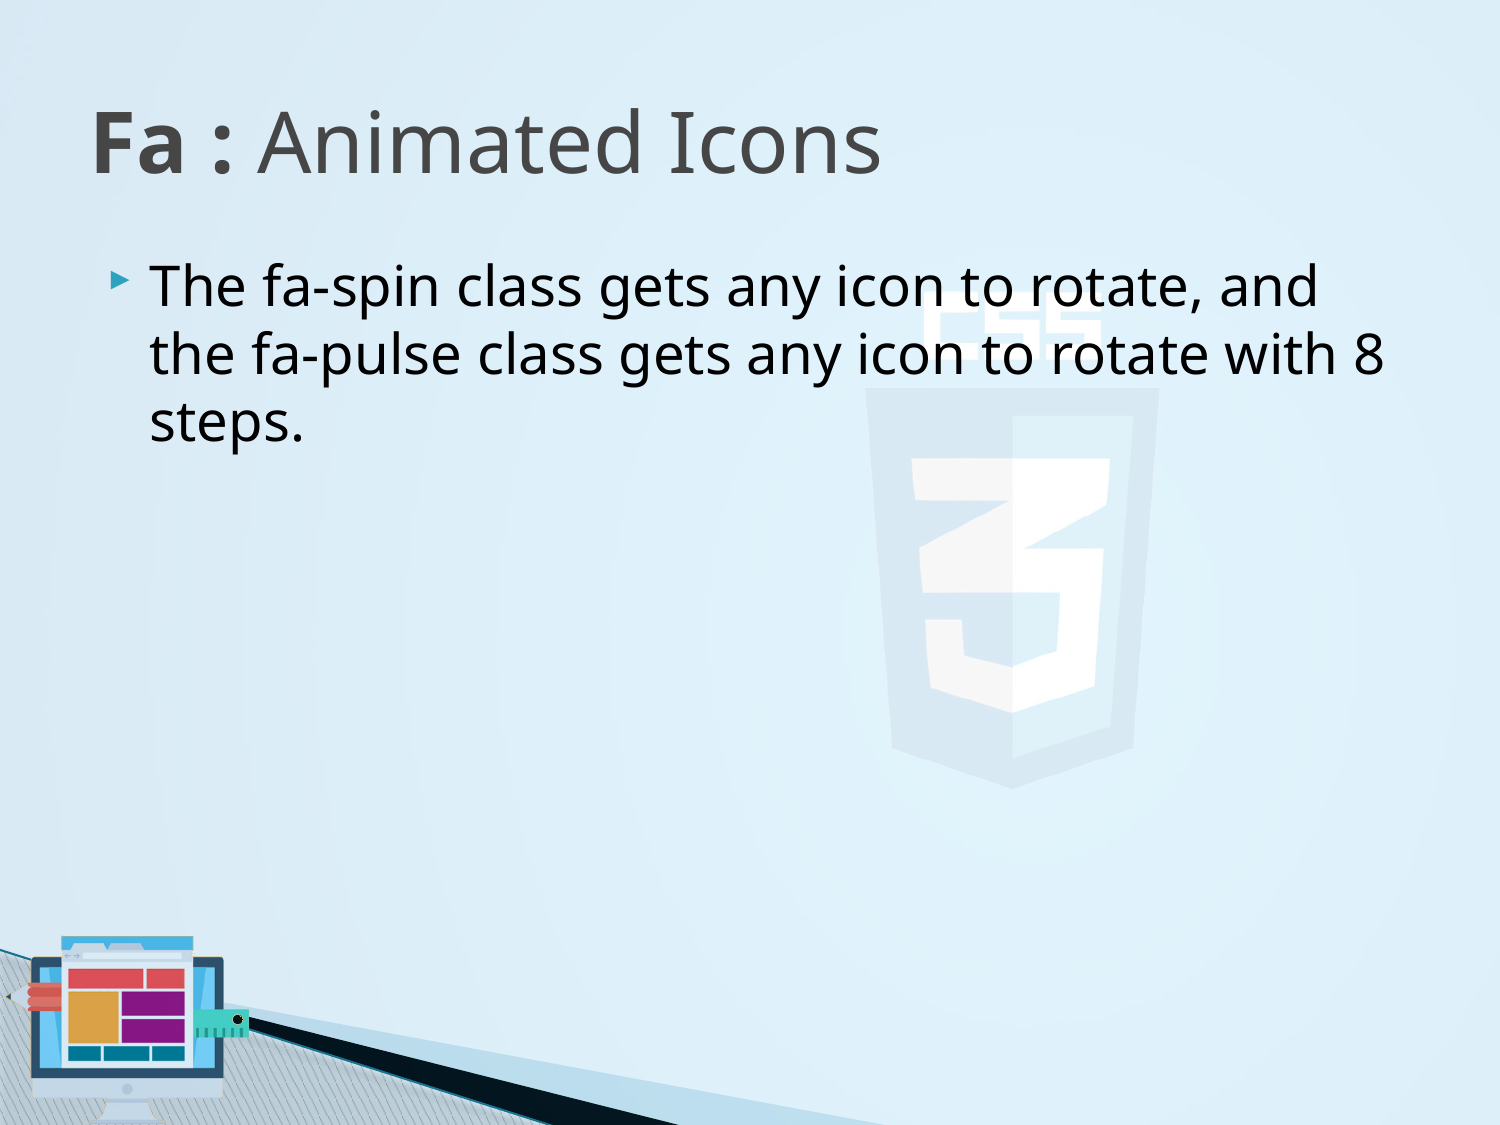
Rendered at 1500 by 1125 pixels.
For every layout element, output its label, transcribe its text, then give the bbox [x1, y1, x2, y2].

picture [2, 928, 258, 1125]
list The fa-spin class gets any icon to rotate, and the fa-pulse class gets any icon to rotate with 8 steps. [75, 243, 1425, 986]
title Fa : Animated Icons [75, 45, 1425, 233]
